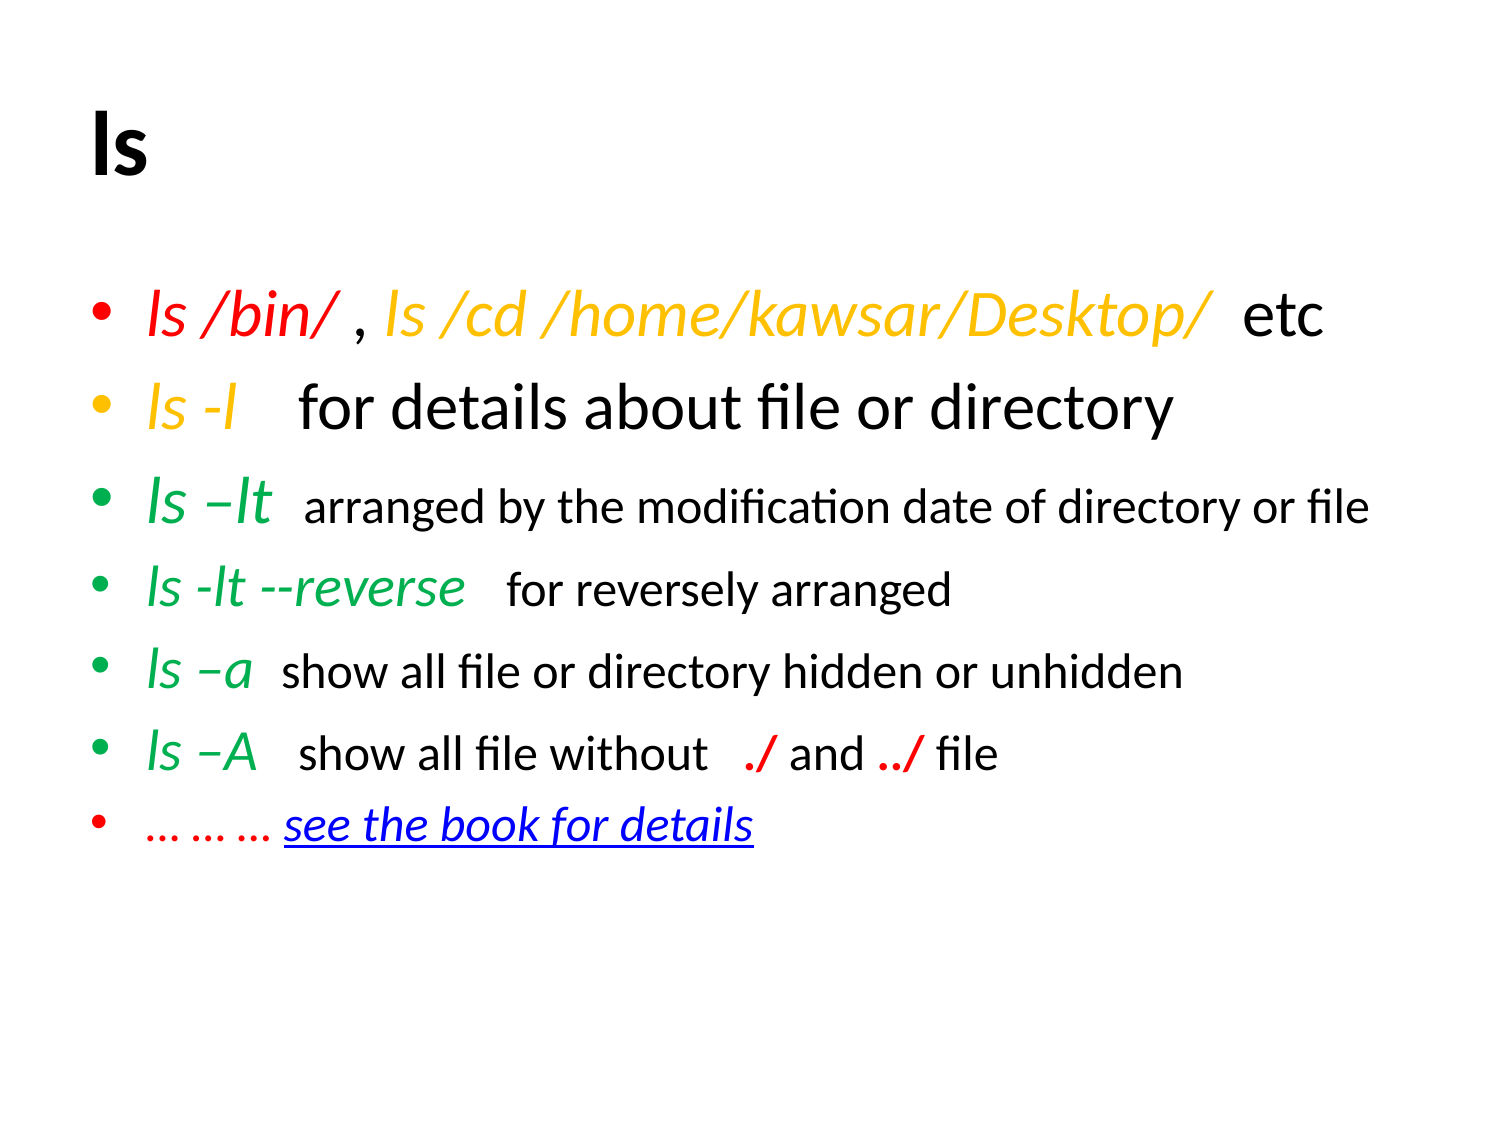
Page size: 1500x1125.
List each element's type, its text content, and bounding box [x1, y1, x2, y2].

title ls [75, 45, 1425, 233]
list ls /bin/ , ls /cd /home/kawsar/Desktop/ etc ls -l for details about file or directory ls –lt arranged by the modification date of directory or file ls -lt --reverse for reversely arranged ls –a show all file or directory hidden or unhidden ls –A show all file without ./ and ../ file … … … see the book for details [75, 262, 1425, 1005]
